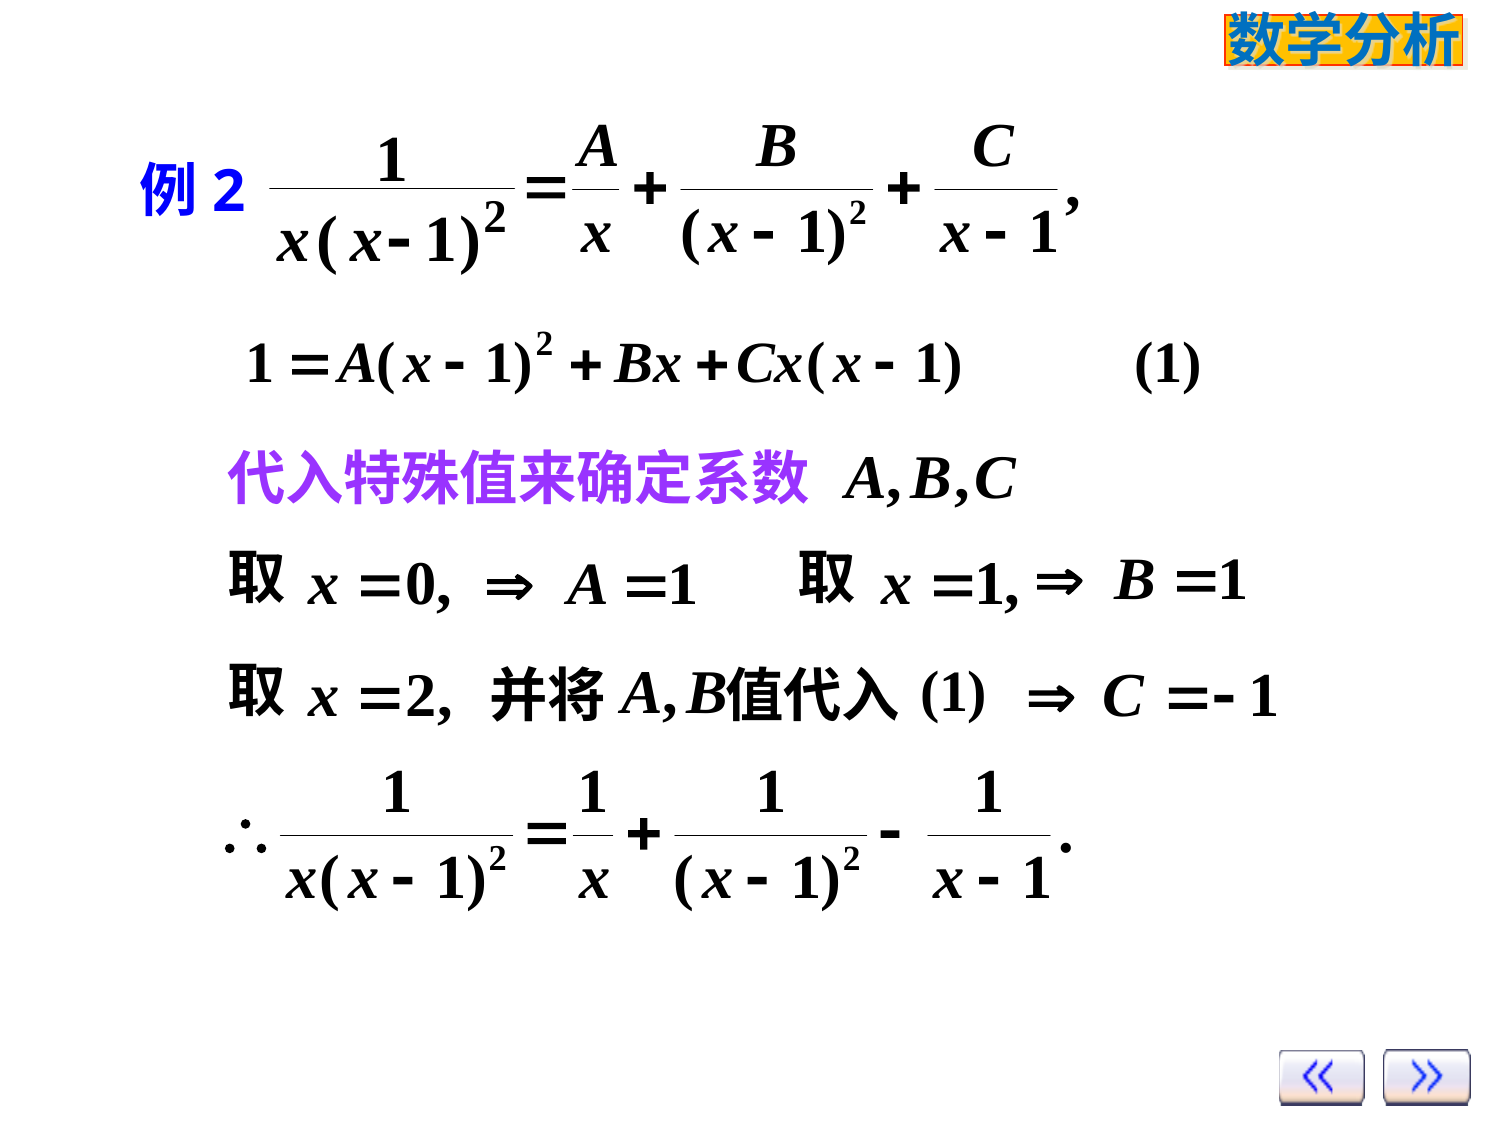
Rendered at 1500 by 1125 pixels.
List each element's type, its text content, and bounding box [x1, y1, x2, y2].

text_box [783, 533, 1024, 621]
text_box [224, 758, 519, 917]
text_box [1024, 668, 1282, 724]
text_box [212, 645, 455, 734]
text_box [474, 649, 1138, 736]
picture [1279, 1050, 1365, 1106]
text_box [520, 758, 1076, 917]
picture [1383, 1049, 1471, 1106]
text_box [212, 533, 455, 621]
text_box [262, 120, 523, 287]
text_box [212, 433, 1026, 519]
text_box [517, 112, 1083, 272]
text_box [483, 557, 701, 611]
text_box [245, 323, 1205, 399]
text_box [1033, 552, 1251, 606]
text_box 例2 [125, 145, 257, 231]
